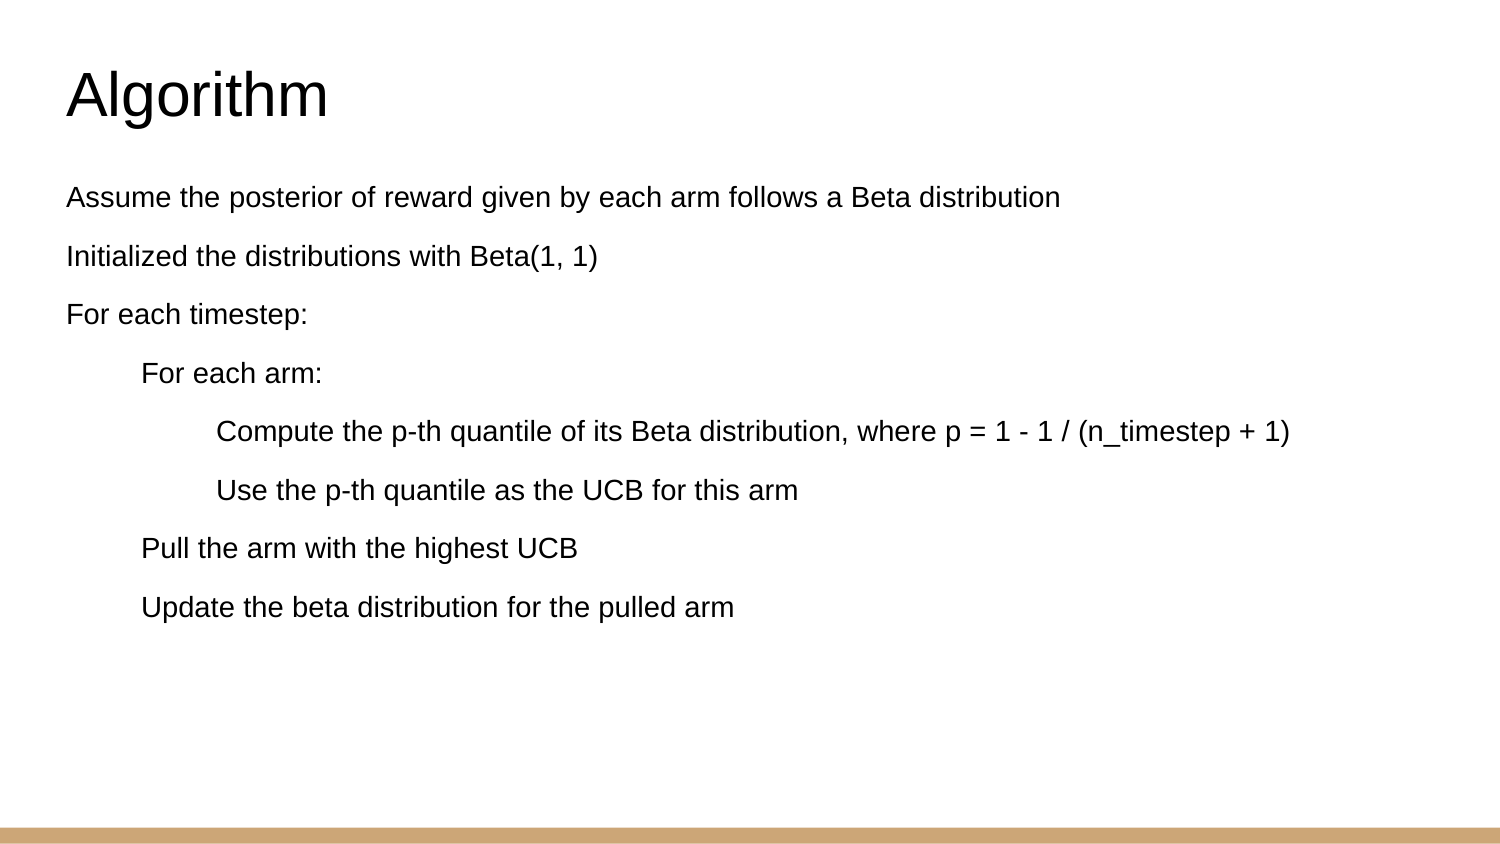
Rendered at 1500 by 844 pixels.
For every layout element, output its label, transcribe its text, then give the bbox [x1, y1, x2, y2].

title Algorithm [51, 37, 1449, 145]
list Assume the posterior of reward given by each arm follows a Beta distribution Initialized the distributions with Beta(1, 1) For each timestep: For each arm: Compute the p-th quantile of its Beta distribution, where p = 1 - 1 / (n_timestep + 1) Use the p-th quantile as the UCB for this arm Pull the arm with the highest UCB Update the beta distribution for the pulled arm [51, 161, 1449, 712]
